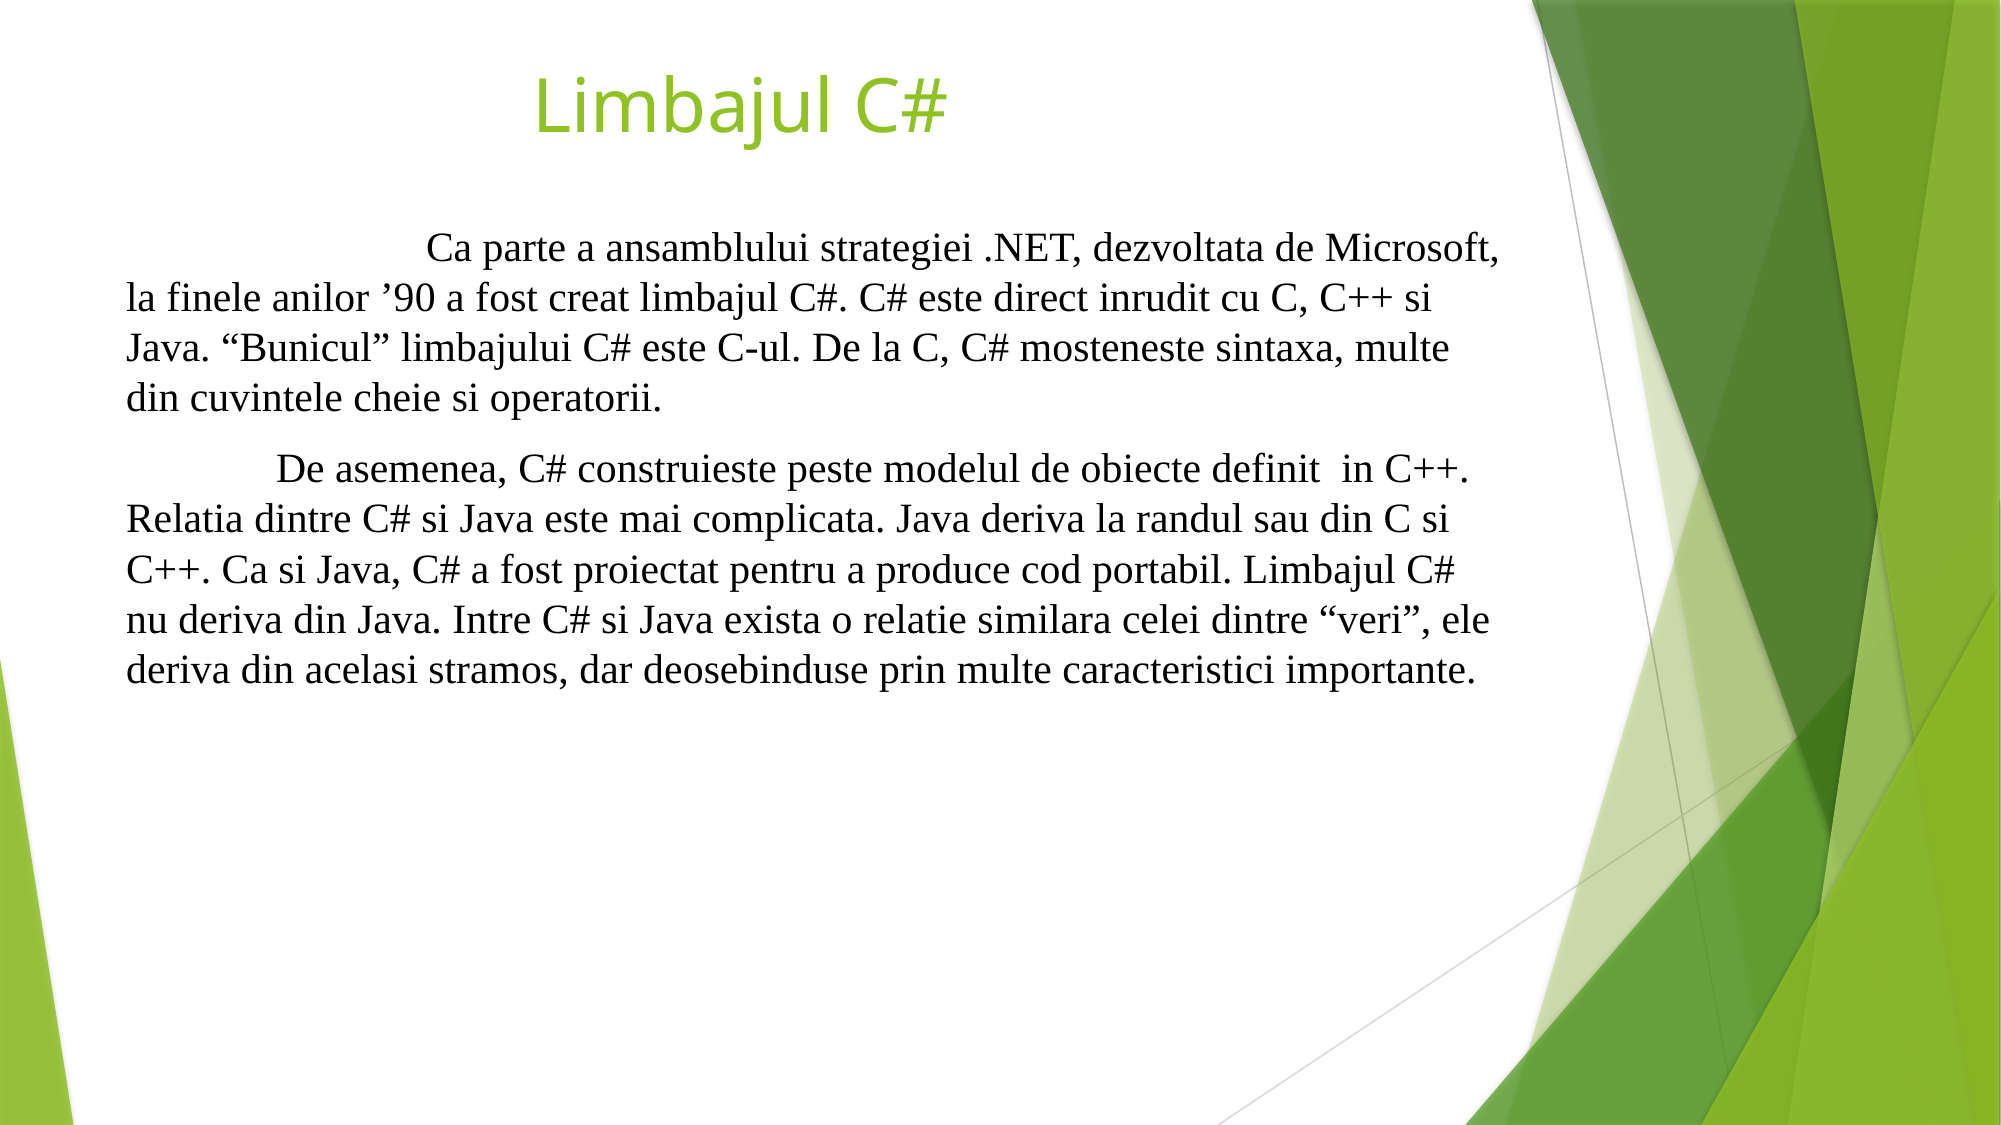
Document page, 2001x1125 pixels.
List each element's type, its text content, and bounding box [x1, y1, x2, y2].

list Ca parte a ansamblului strategiei .NET, dezvoltata de Microsoft, la finele anilor ’90 a fost creat limbajul C#. C# este direct inrudit cu C, C++ si Java. “Bunicul” limbajului C# este C-ul. De la C, C# mosteneste sintaxa, multe din cuvintele cheie si operatorii. De asemenea, C# construieste peste modelul de obiecte definit in C++. Relatia dintre C# si Java este mai complicata. Java deriva la randul sau din C si C++. Ca si Java, C# a fost proiectat pentru a produce cod portabil. Limbajul C# nu deriva din Java. Intre C# si Java exista o relatie similara celei dintre “veri”, ele deriva din acelasi stramos, dar deosebinduse prin multe caracteristici importante. [111, 212, 1522, 991]
title Limbajul C# [517, 50, 1928, 267]
